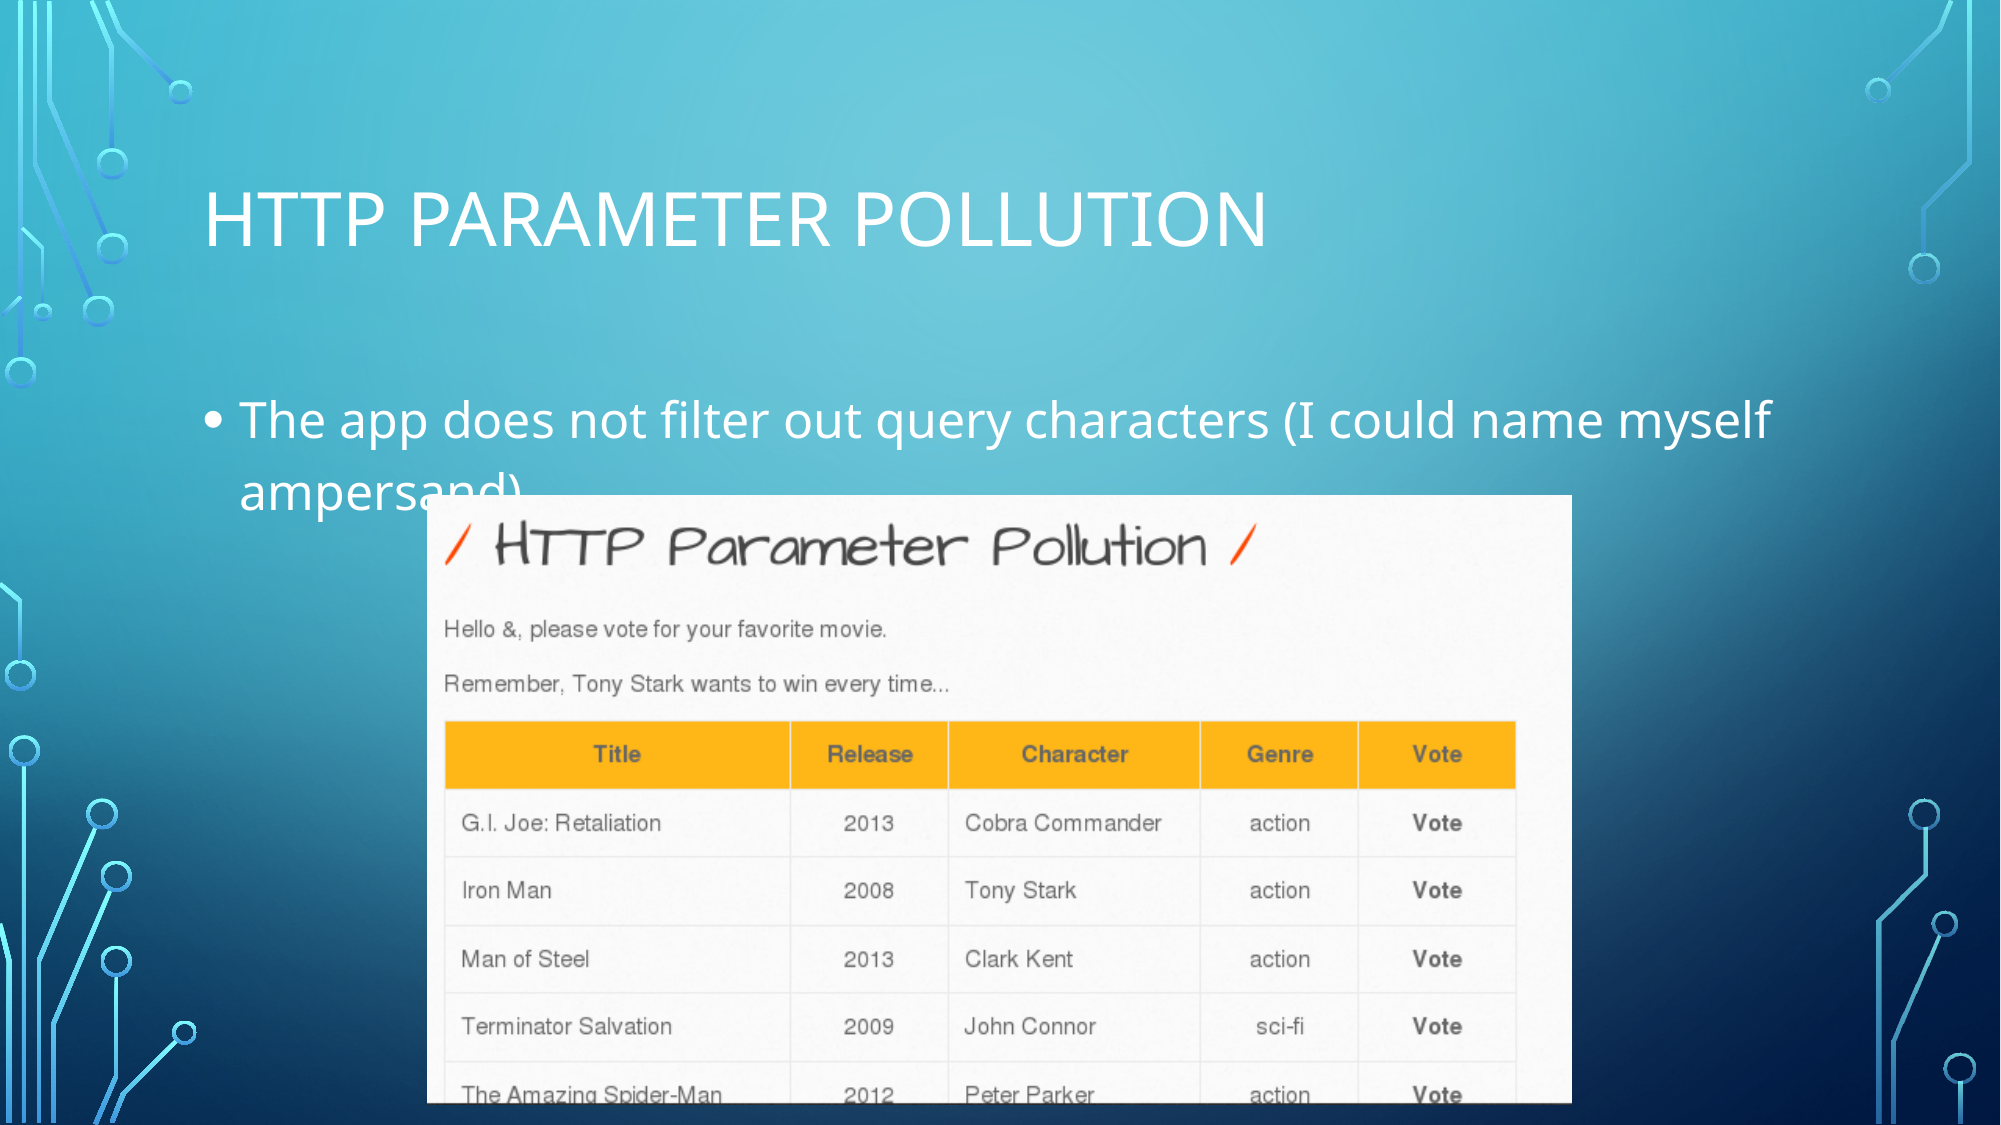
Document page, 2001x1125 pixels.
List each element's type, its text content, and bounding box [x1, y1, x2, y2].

list The app does not filter out query characters (I could name myself ampersand) [187, 369, 1813, 950]
title HTTP Parameter Pollution [187, 101, 1813, 344]
picture [427, 494, 1572, 1105]
